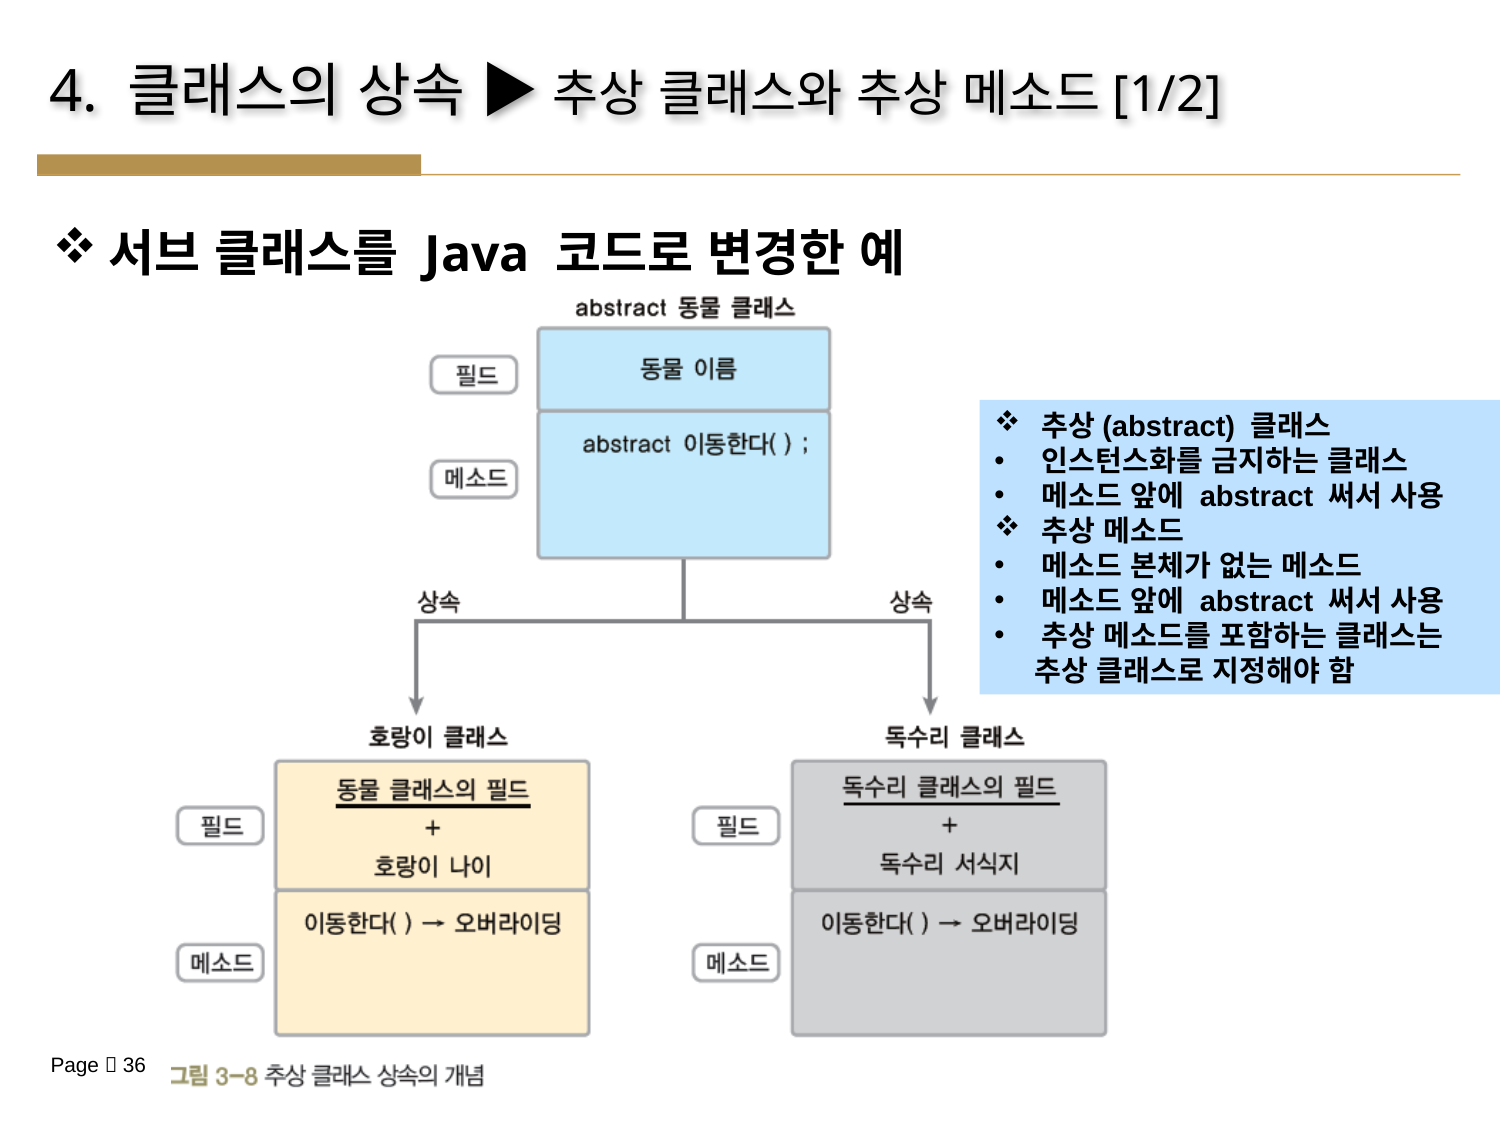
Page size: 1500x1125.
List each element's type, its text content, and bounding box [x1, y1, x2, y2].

picture [171, 295, 1110, 1101]
list 서브 클래스를 Java 코드로 변경한 예 [8, 221, 1480, 1008]
title 4. 클래스의 상속 ▶ 추상 클래스와 추상 메소드[1/2] [48, 53, 1480, 161]
text_box 추상(abstract) 클래스 인스턴스화를 금지하는 클래스 메소드 앞에 abstract 써서 사용 추상 메소드 메소드 본체가 없는 메소드 메소드 앞에 abstract 써서 사용 추상 메소드를 포함하는 클래스는 추상 클래스로 지정해야 함 [1113, 399, 1500, 695]
